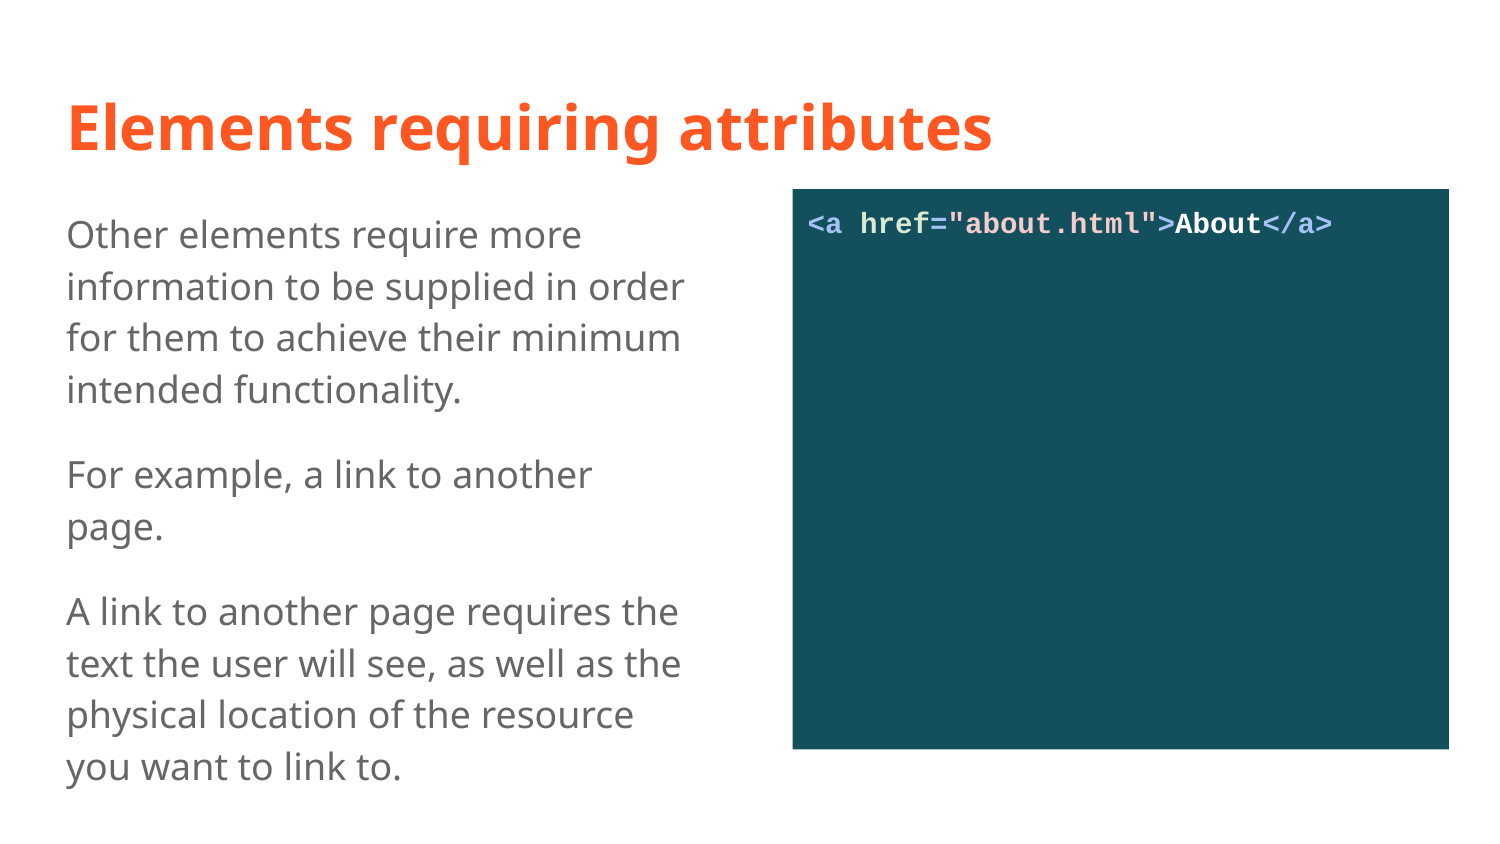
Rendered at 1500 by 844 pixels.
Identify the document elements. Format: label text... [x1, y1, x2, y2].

title Elements requiring attributes [51, 72, 1449, 167]
list <a href="about.html">About</a> [792, 189, 1449, 750]
list Other elements require more information to be supplied in order for them to achieve their minimum intended functionality. For example, a link to another page. A link to another page requires the text the user will see, as well as the physical location of the resource you want to link to. [51, 189, 708, 750]
